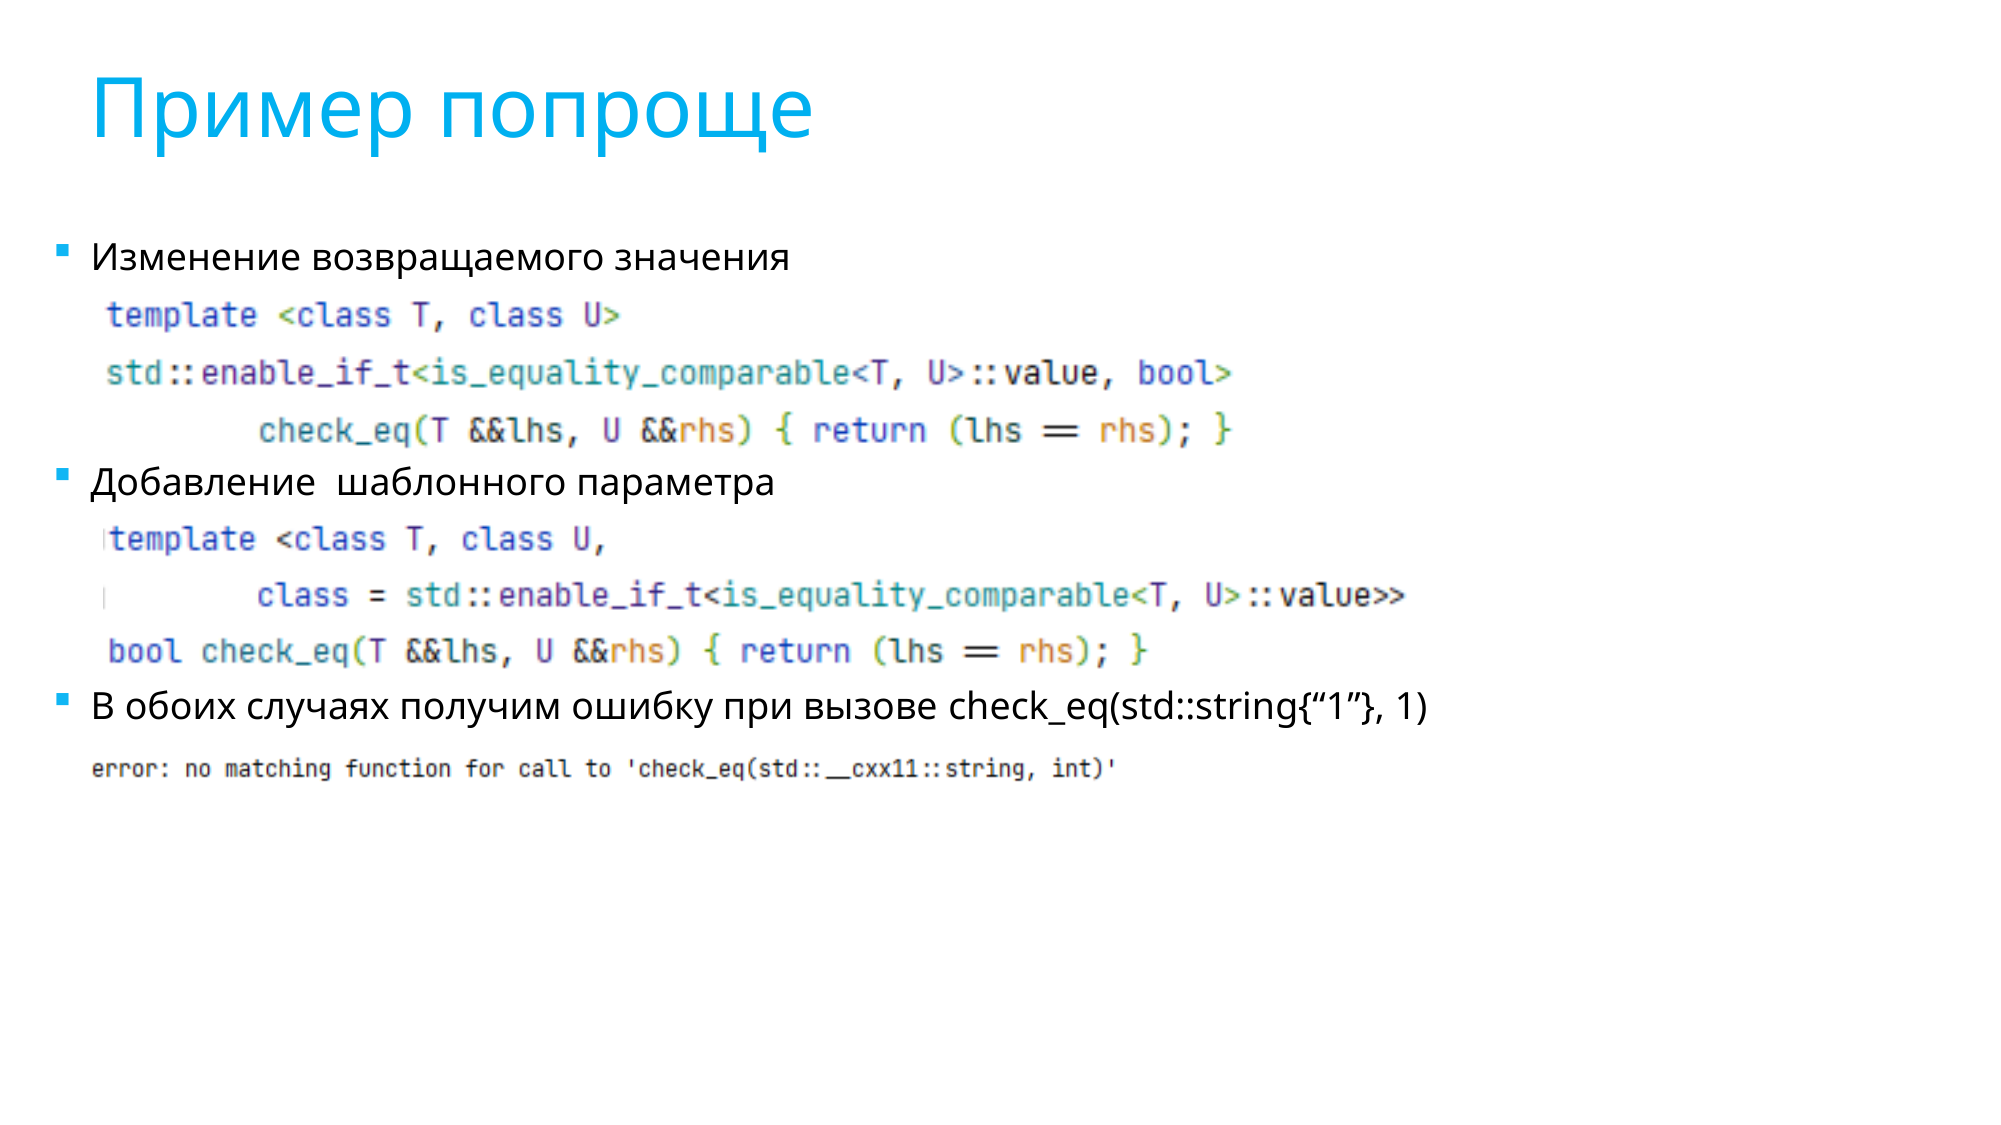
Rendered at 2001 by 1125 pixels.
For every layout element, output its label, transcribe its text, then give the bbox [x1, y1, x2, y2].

picture [103, 289, 1299, 465]
picture [86, 748, 1131, 794]
picture [103, 519, 1444, 682]
text_box Пример попроще [74, 46, 1573, 162]
text_box Изменение возвращаемого значения Добавление шаблонного параметра В обоих случаях получим ошибку при вызове check_eq(std::string{“1”}, 1) [38, 216, 1914, 1079]
